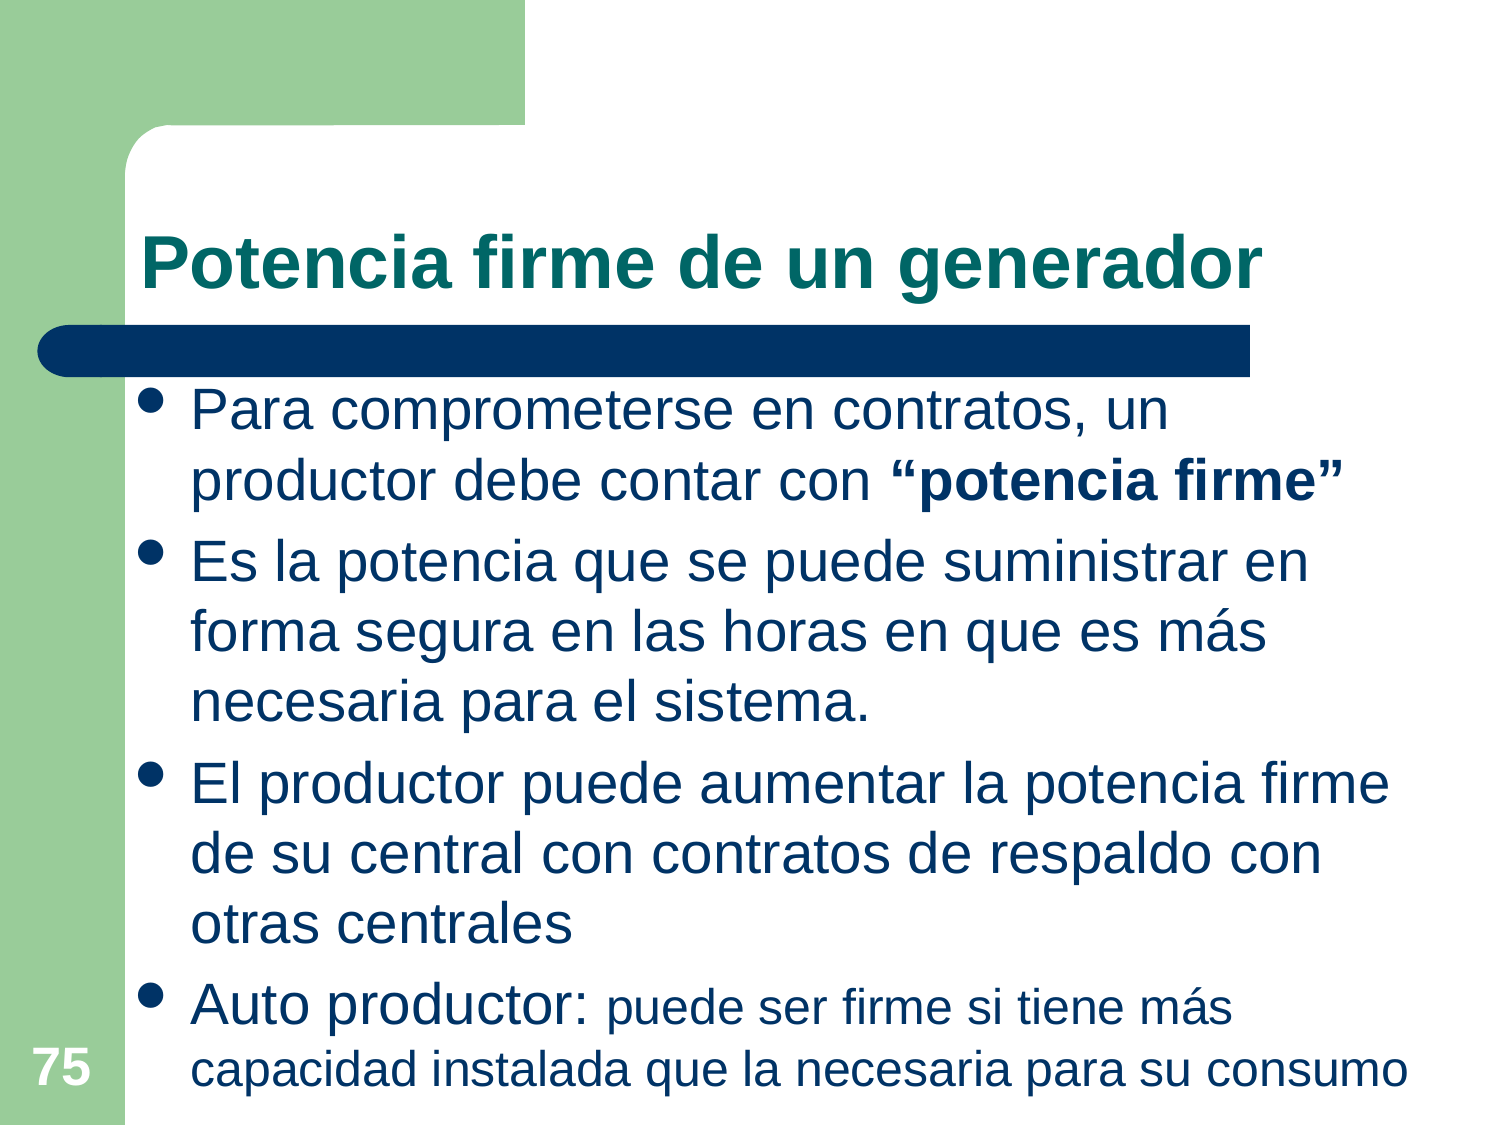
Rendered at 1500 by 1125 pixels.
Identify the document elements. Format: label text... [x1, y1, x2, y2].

list Para comprometerse en contratos, un productor debe contar con “potencia firme” Es la potencia que se puede suministrar en forma segura en las horas en que es más necesaria para el sistema. El productor puede aumentar la potencia firme de su central con contratos de respaldo con otras centrales Auto productor: puede ser firme si tiene más capacidad instalada que la necesaria para su consumo [119, 364, 1441, 1071]
title Potencia firme de un generador [125, 125, 1500, 313]
slide_number 75 [13, 1023, 111, 1105]
